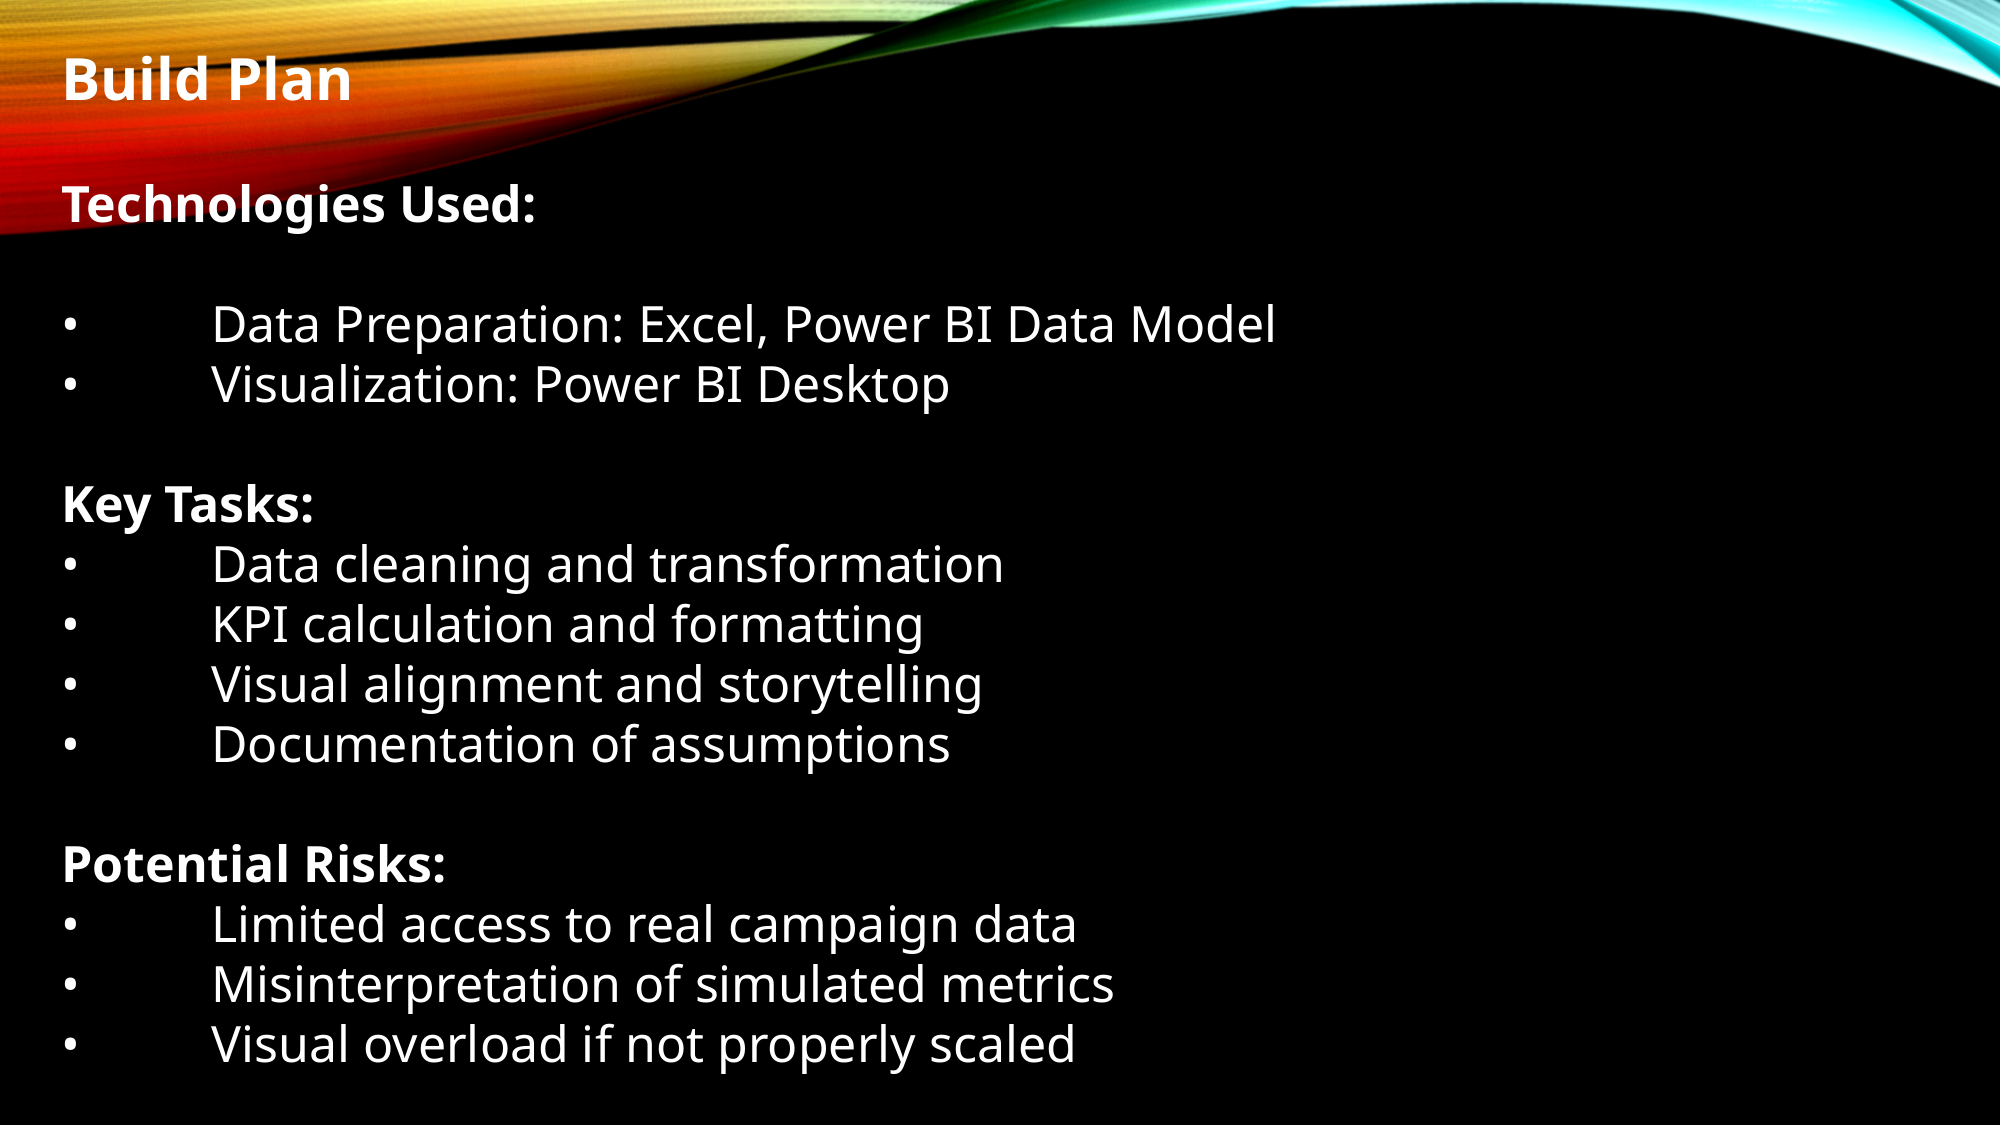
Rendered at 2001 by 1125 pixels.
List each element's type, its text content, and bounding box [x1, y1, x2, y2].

picture [0, 0, 2000, 237]
text_box Build Plan Technologies Used: • Data Preparation: Excel, Power BI Data Model • Visualization: Power BI Desktop Key Tasks: • Data cleaning and transformation • KPI calculation and formatting • Visual alignment and storytelling • Documentation of assumptions Potential Risks: • Limited access to real campaign data • Misinterpretation of simulated metrics • Visual overload if not properly scaled [46, 34, 1918, 1080]
